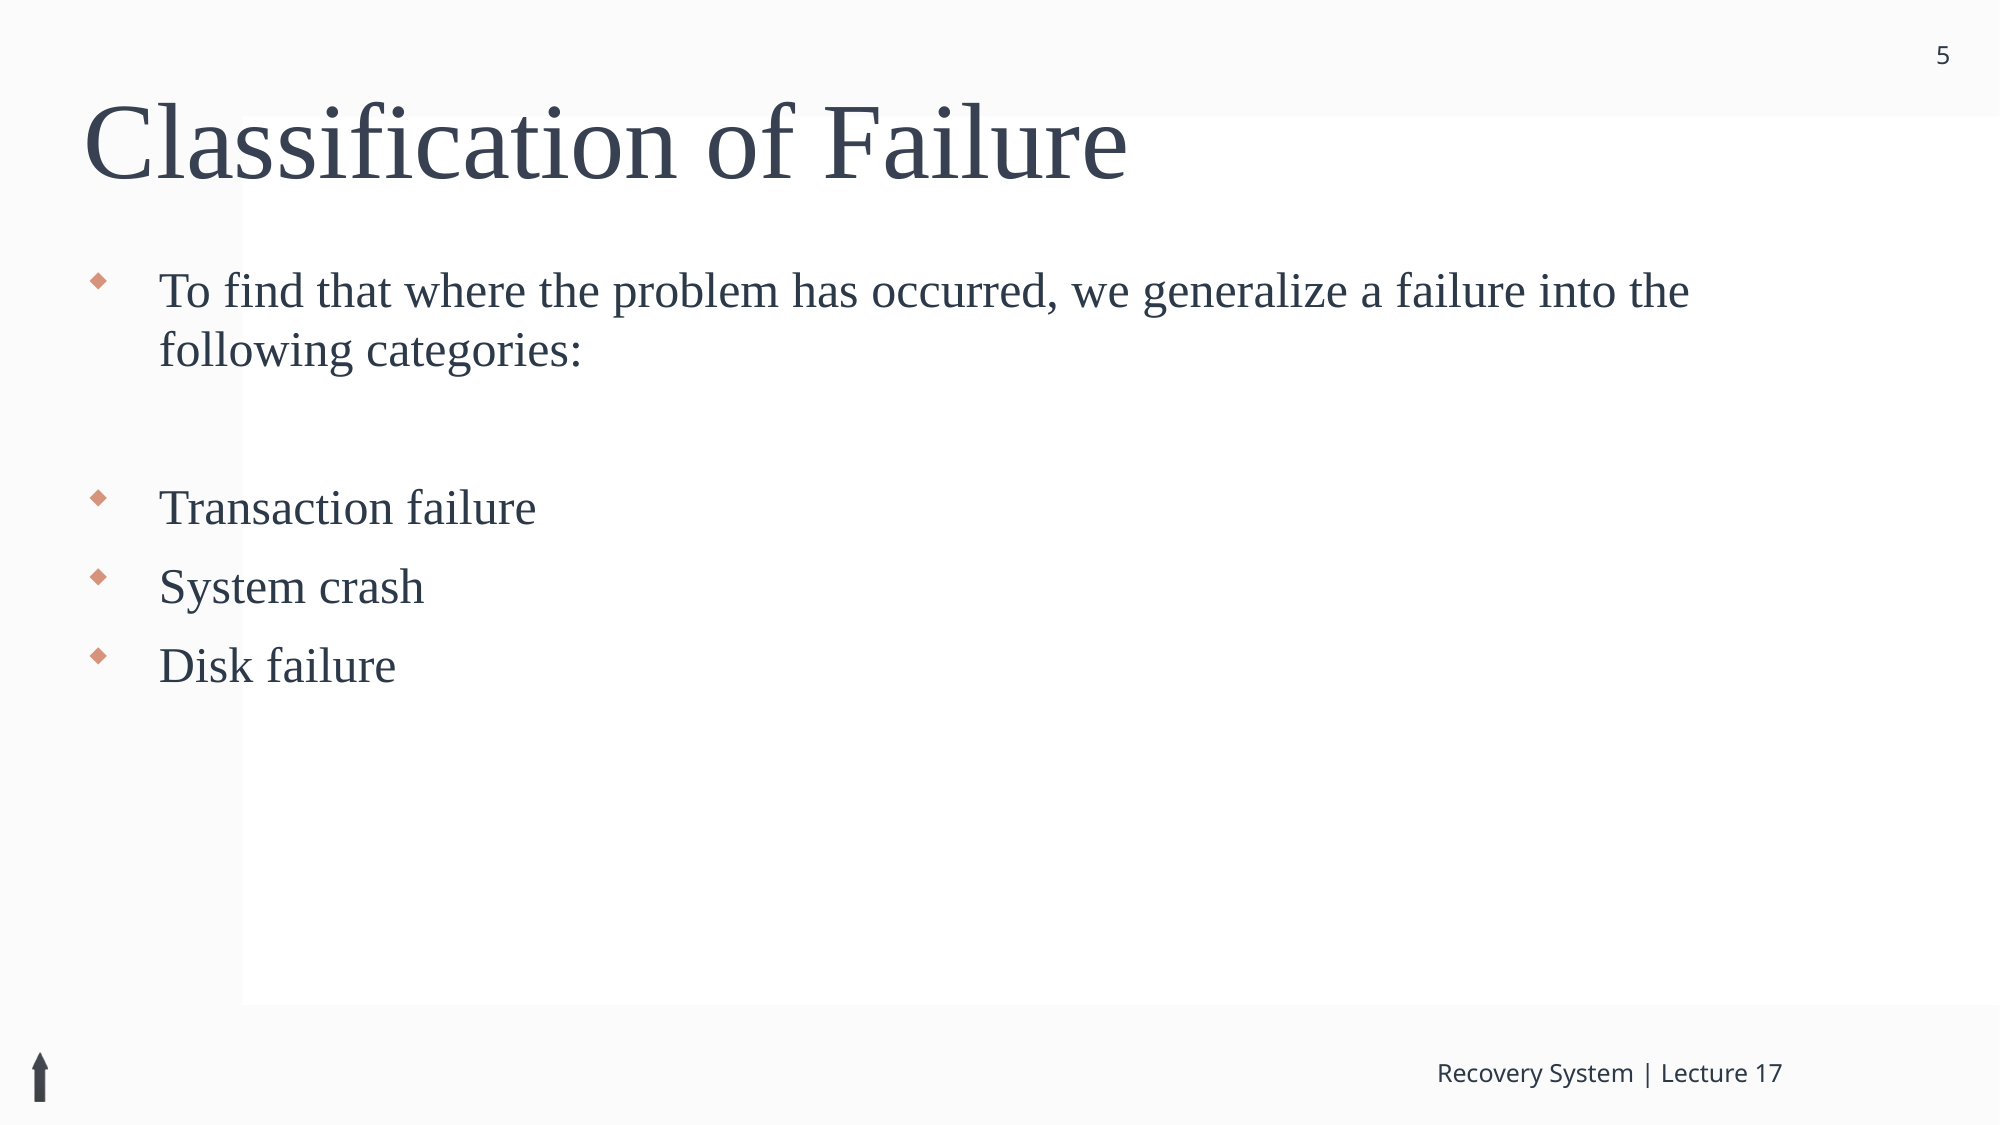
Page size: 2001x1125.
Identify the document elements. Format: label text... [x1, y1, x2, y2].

list To find that where the problem has occurred, we generalize a failure into the following categories: Transaction failure System crash Disk failure [68, 251, 1887, 1041]
title Classification of Failure [68, 34, 1887, 251]
footer Recovery System | Lecture 17 [618, 1020, 1799, 1125]
slide_number 5 [1886, 0, 2000, 113]
picture [33, 1053, 47, 1101]
